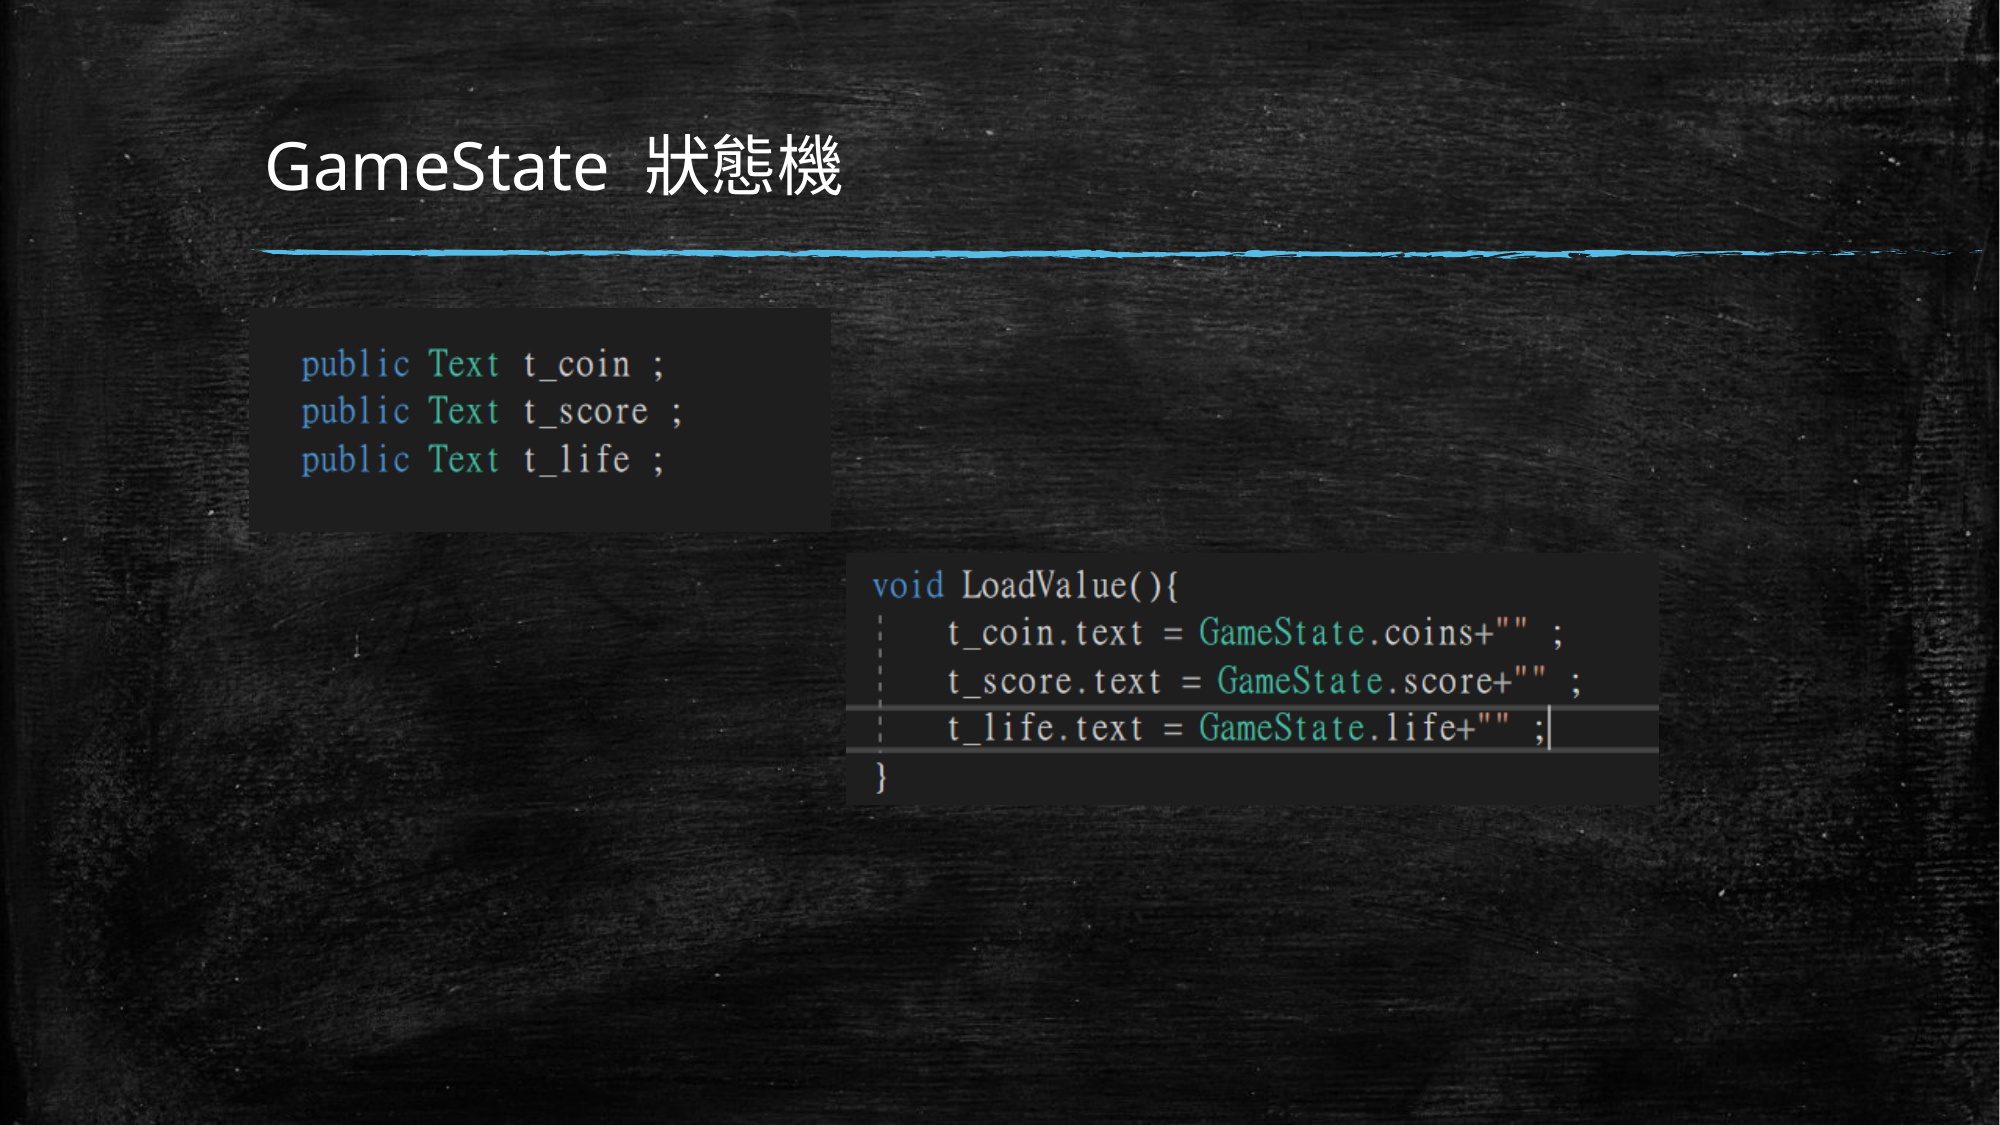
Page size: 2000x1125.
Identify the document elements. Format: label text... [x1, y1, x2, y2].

picture [249, 308, 831, 532]
picture [846, 553, 1659, 805]
title GameState 狀態機 [249, 45, 1750, 213]
